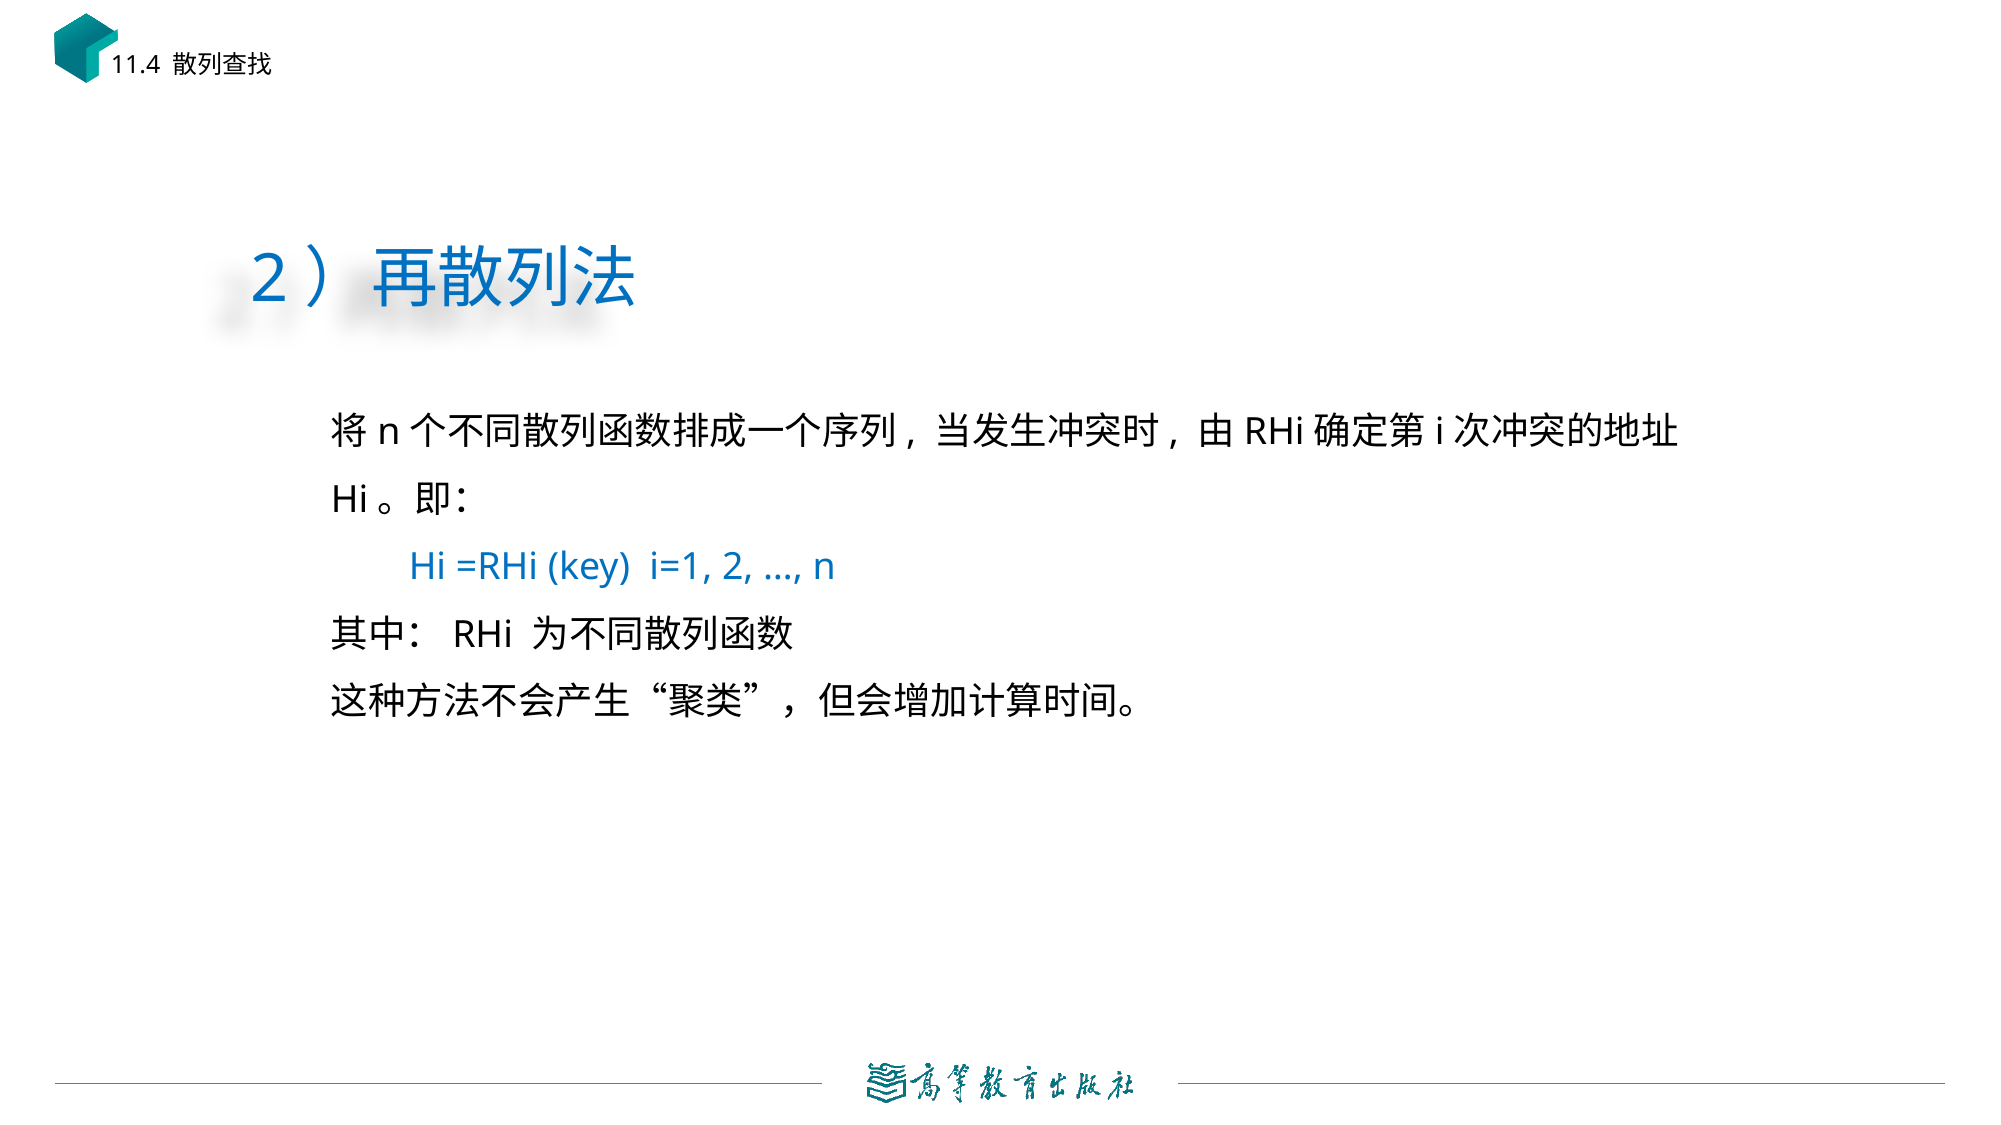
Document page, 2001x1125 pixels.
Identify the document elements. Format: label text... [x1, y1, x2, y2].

text_box 2）再散列法 [235, 227, 803, 402]
text_box 将n个不同散列函数排成一个序列, 当发生冲突时, 由RHi确定第i次冲突的地址Hi。即： Hi =RHi (key) i=1, 2, …, n 其中：RHi 为不同散列函数 这种方法不会产生“聚类”，但会增加计算时间。 [316, 377, 1713, 730]
subtitle 11.4 散列查找 [95, 44, 894, 99]
picture [867, 1063, 1133, 1103]
